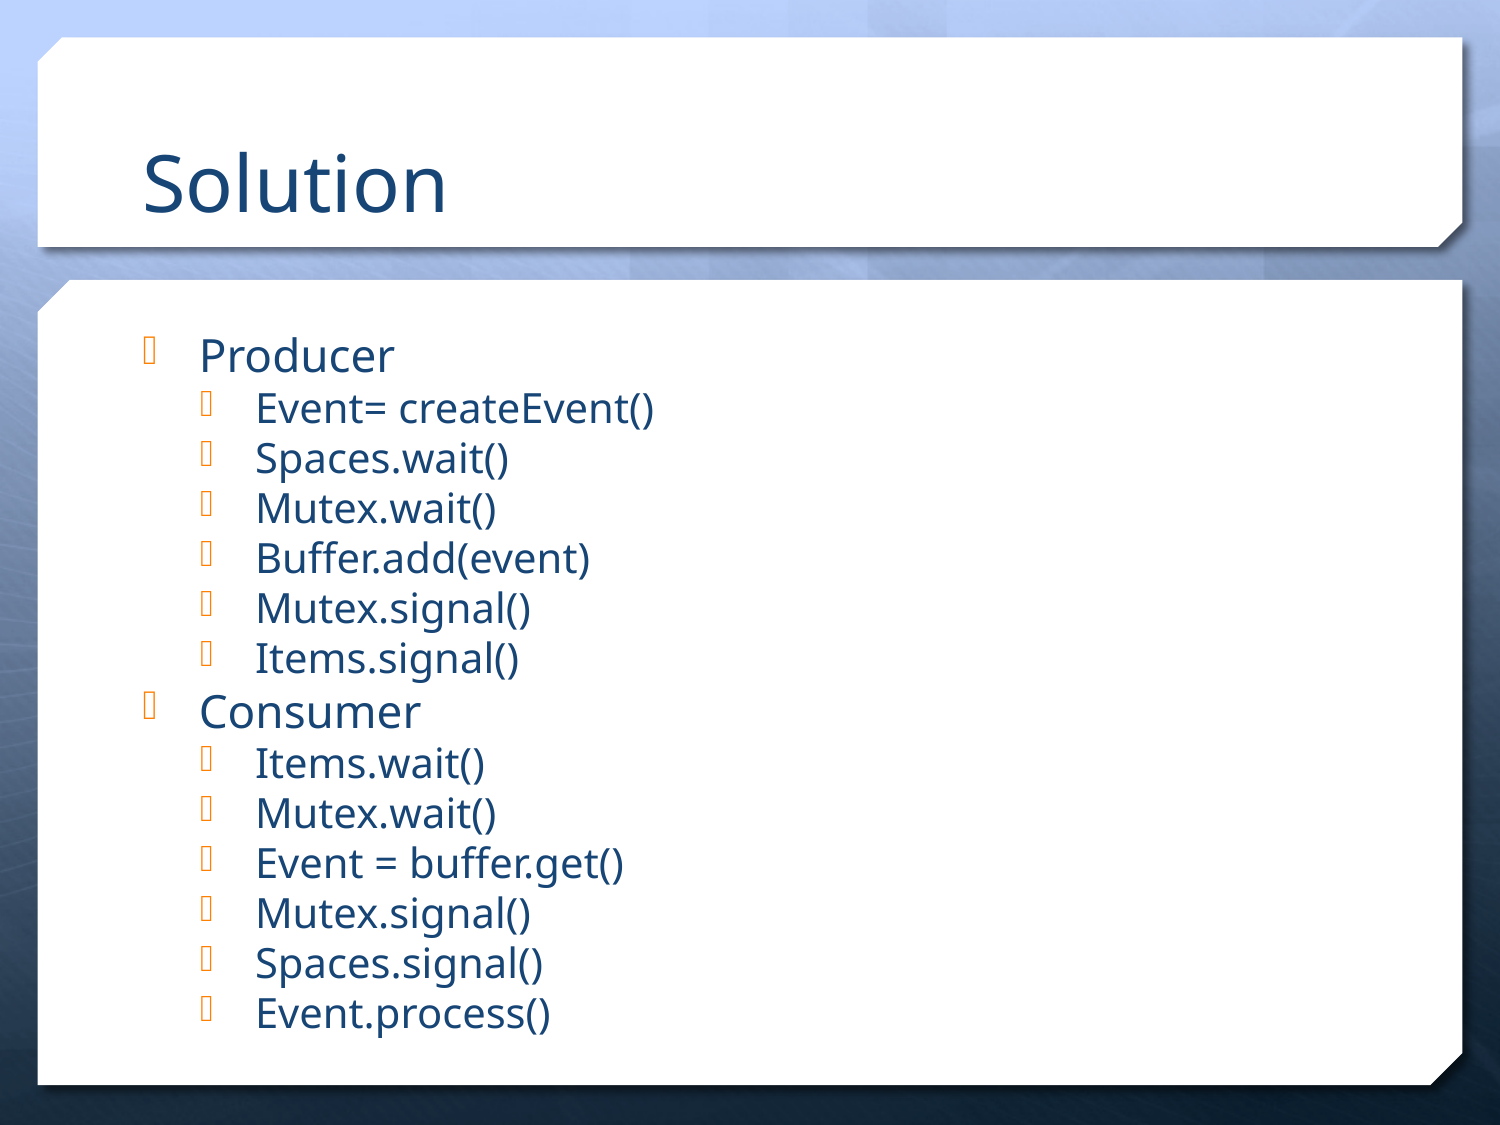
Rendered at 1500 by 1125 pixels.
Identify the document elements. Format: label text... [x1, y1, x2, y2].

text_box Solution [127, 48, 1372, 236]
picture [0, 0, 1500, 1125]
text_box Producer Event= createEvent() Spaces.wait() Mutex.wait() Buffer.add(event) Mutex.signal() Items.signal() Consumer Items.wait() Mutex.wait() Event = buffer.get() Mutex.signal() Spaces.signal() Event.process() [127, 319, 1372, 978]
